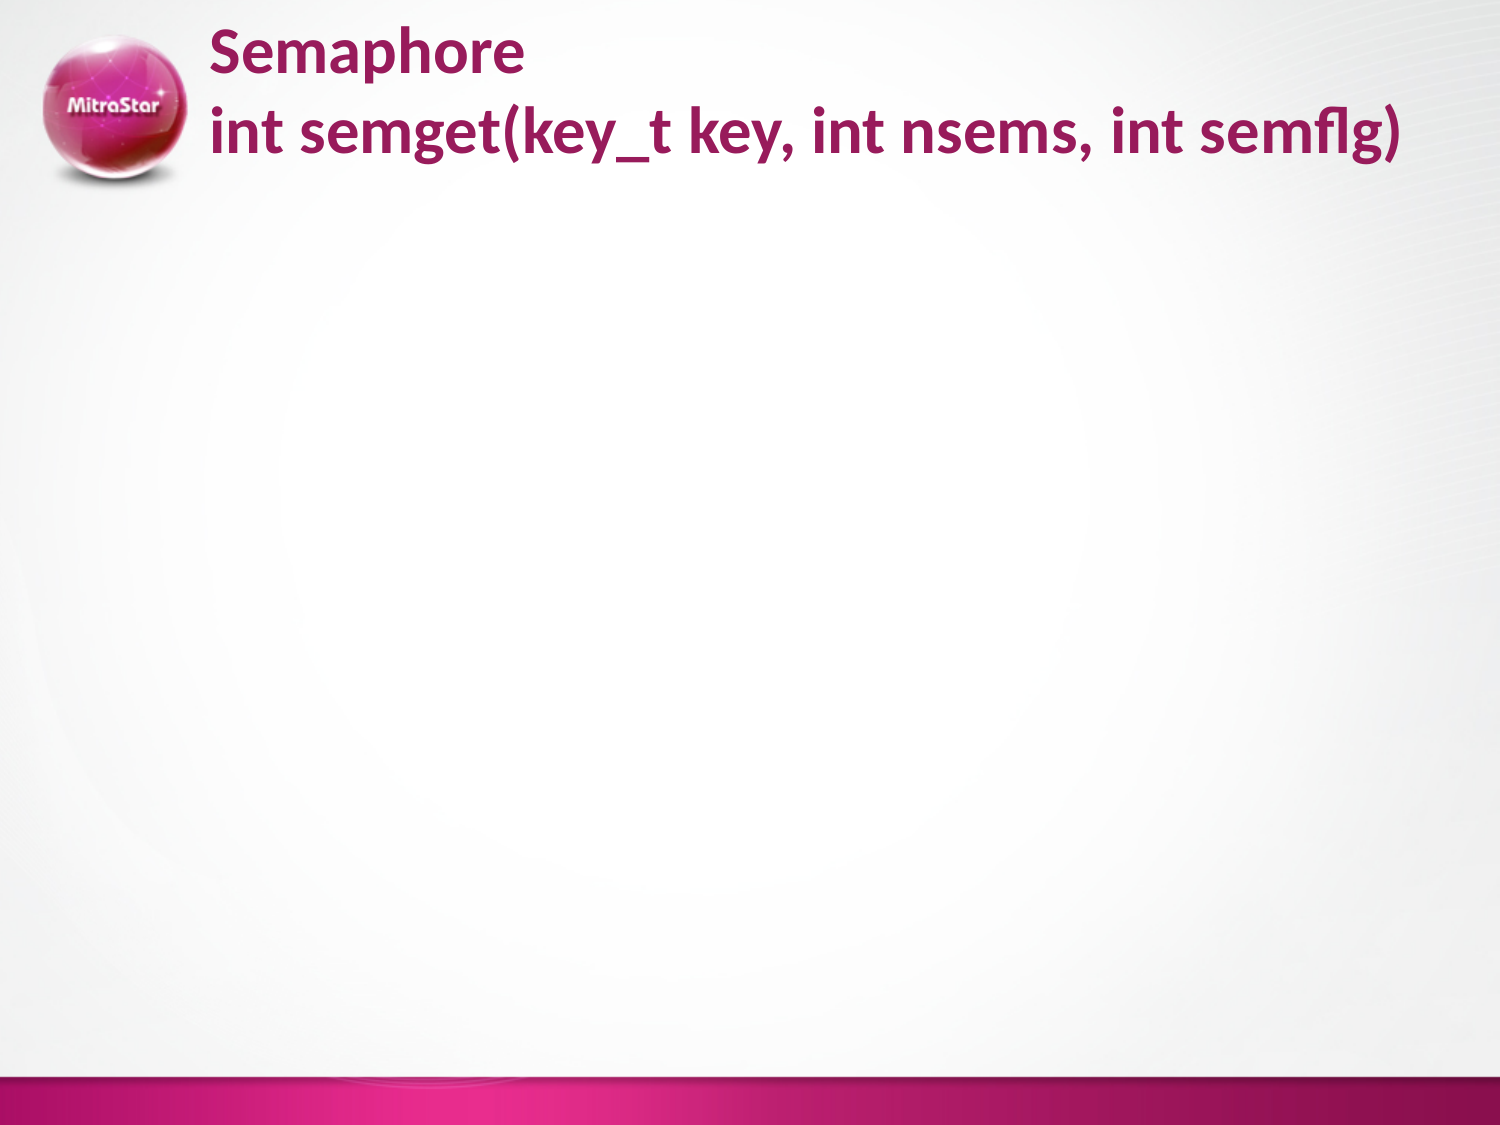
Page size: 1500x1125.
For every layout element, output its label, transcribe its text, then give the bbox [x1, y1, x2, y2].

picture [0, 0, 1500, 1125]
title Semaphore int semget(key_t key, int nsems, int semflg) [194, 0, 1460, 251]
